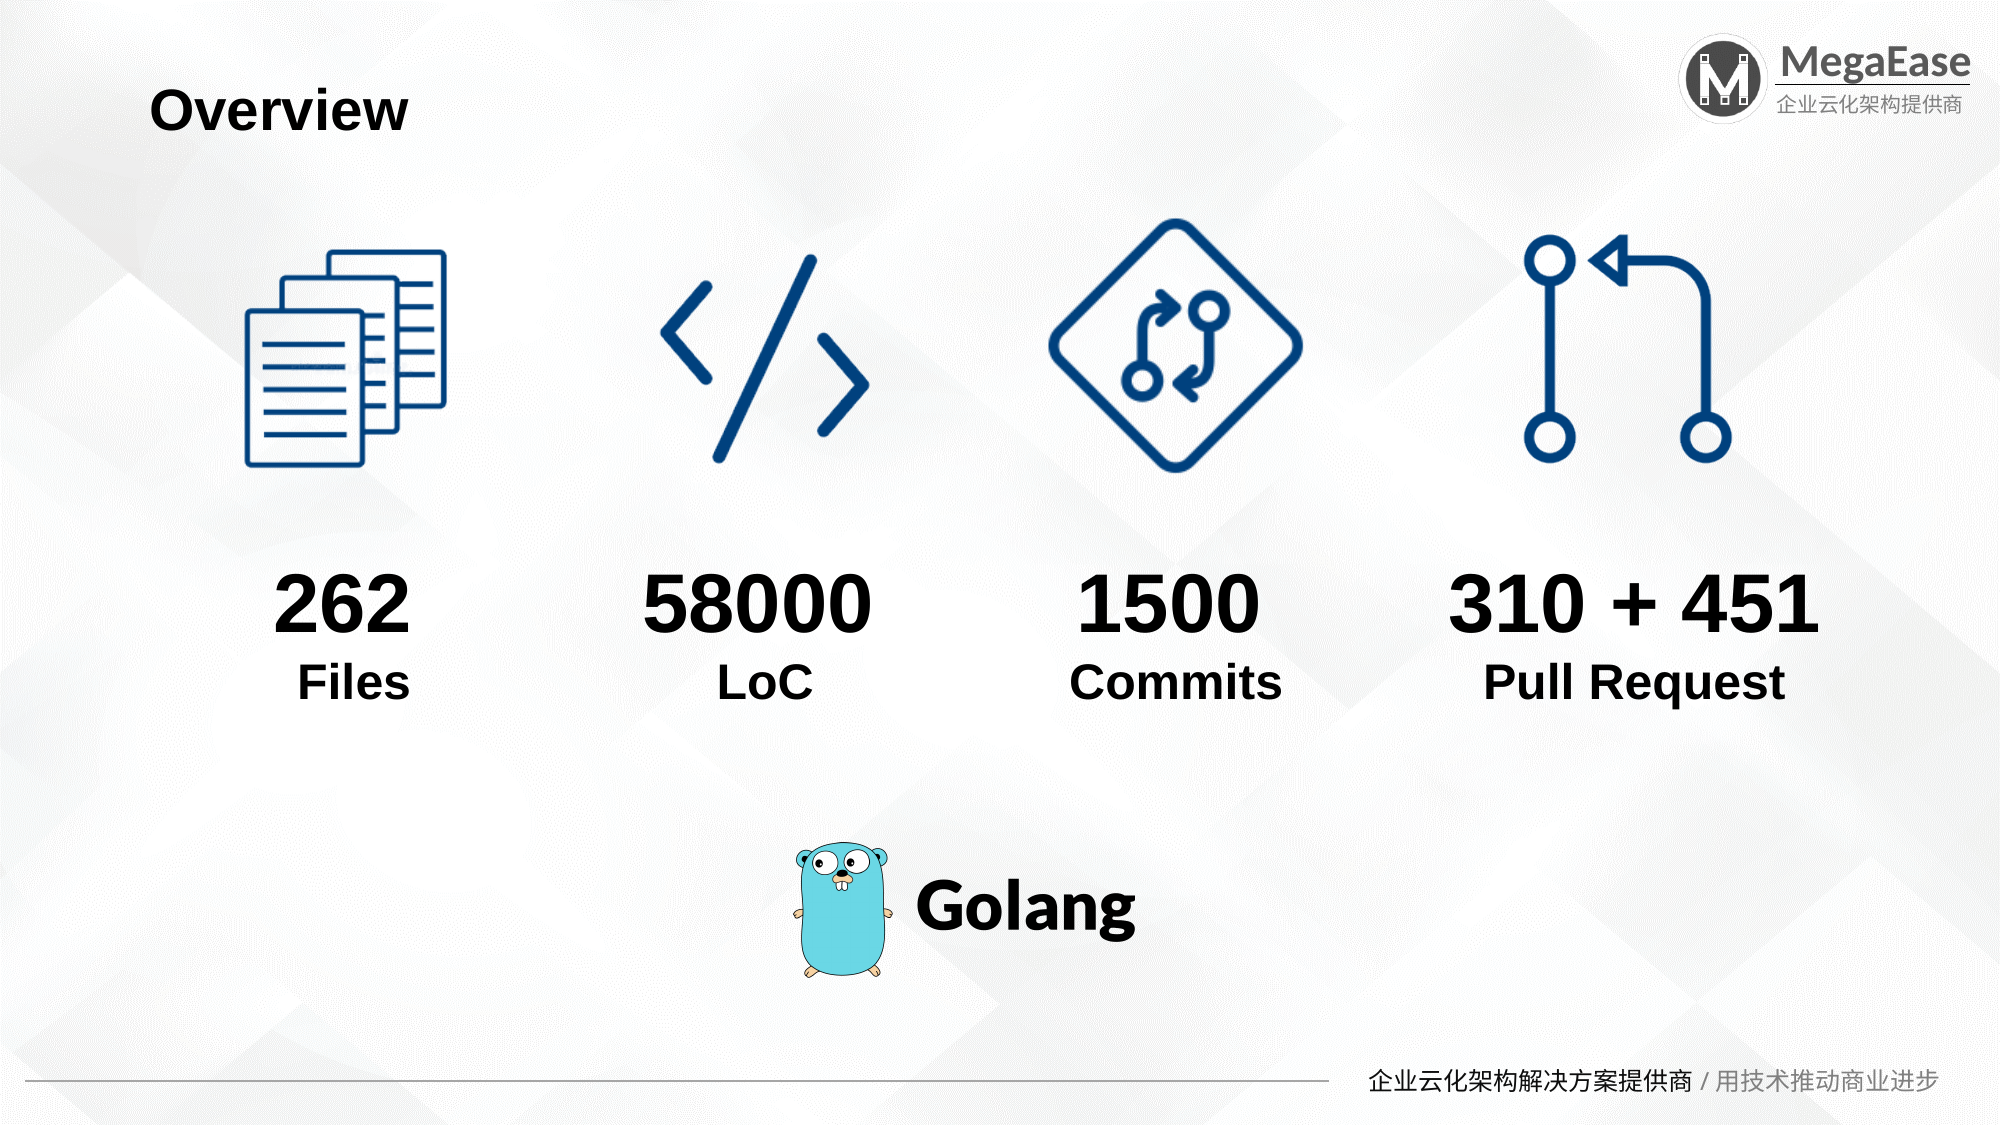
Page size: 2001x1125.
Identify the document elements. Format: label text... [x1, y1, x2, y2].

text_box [1019, 189, 1333, 719]
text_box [197, 202, 511, 719]
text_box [608, 202, 922, 719]
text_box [1430, 219, 1839, 719]
text_box Overview [134, 64, 424, 150]
picture [0, 0, 2000, 1125]
